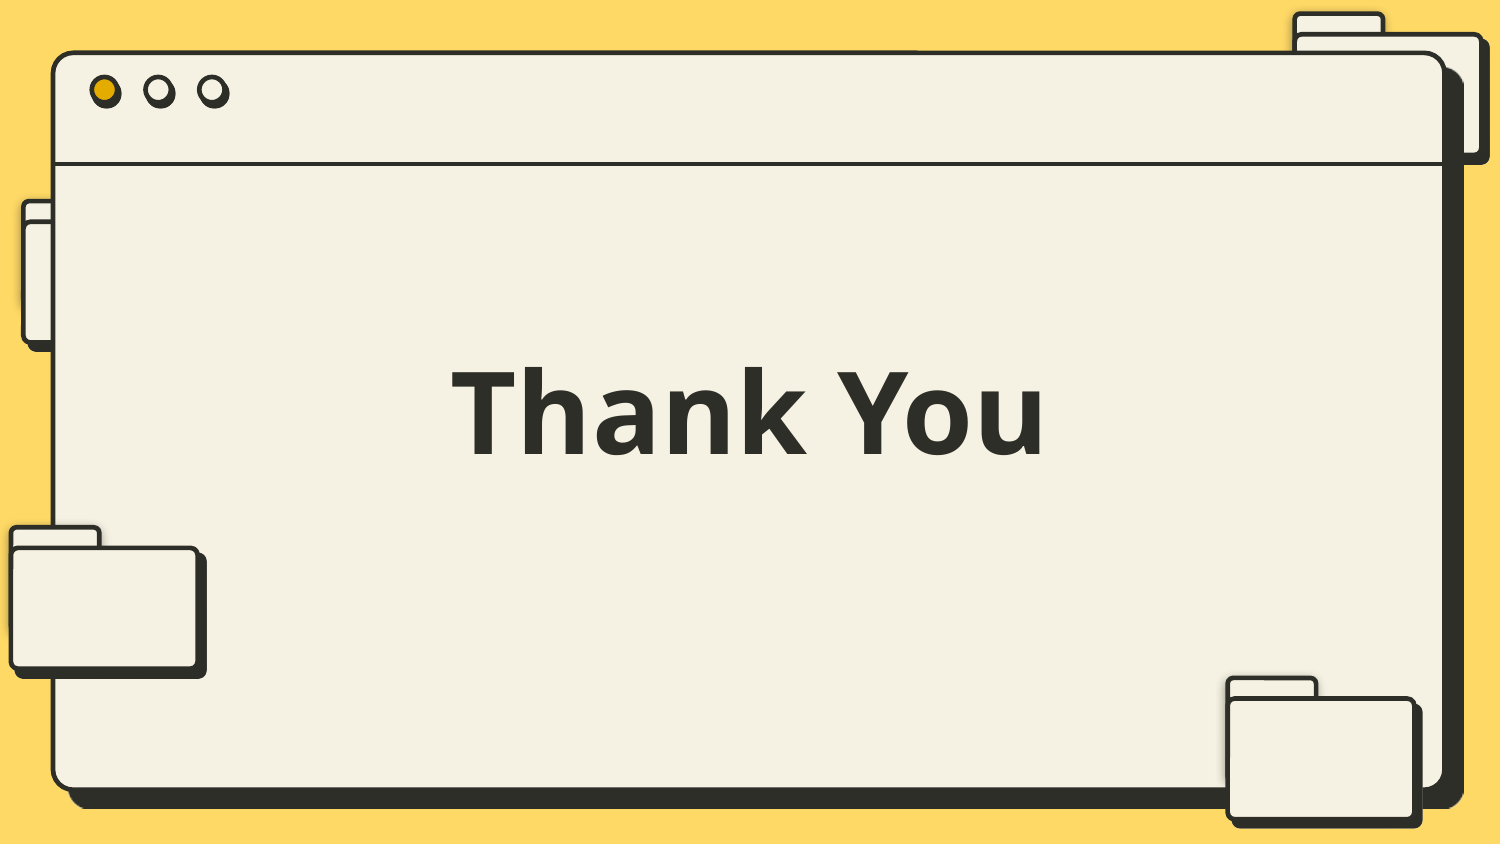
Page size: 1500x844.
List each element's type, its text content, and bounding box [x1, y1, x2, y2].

title Thank You [368, 346, 1132, 497]
